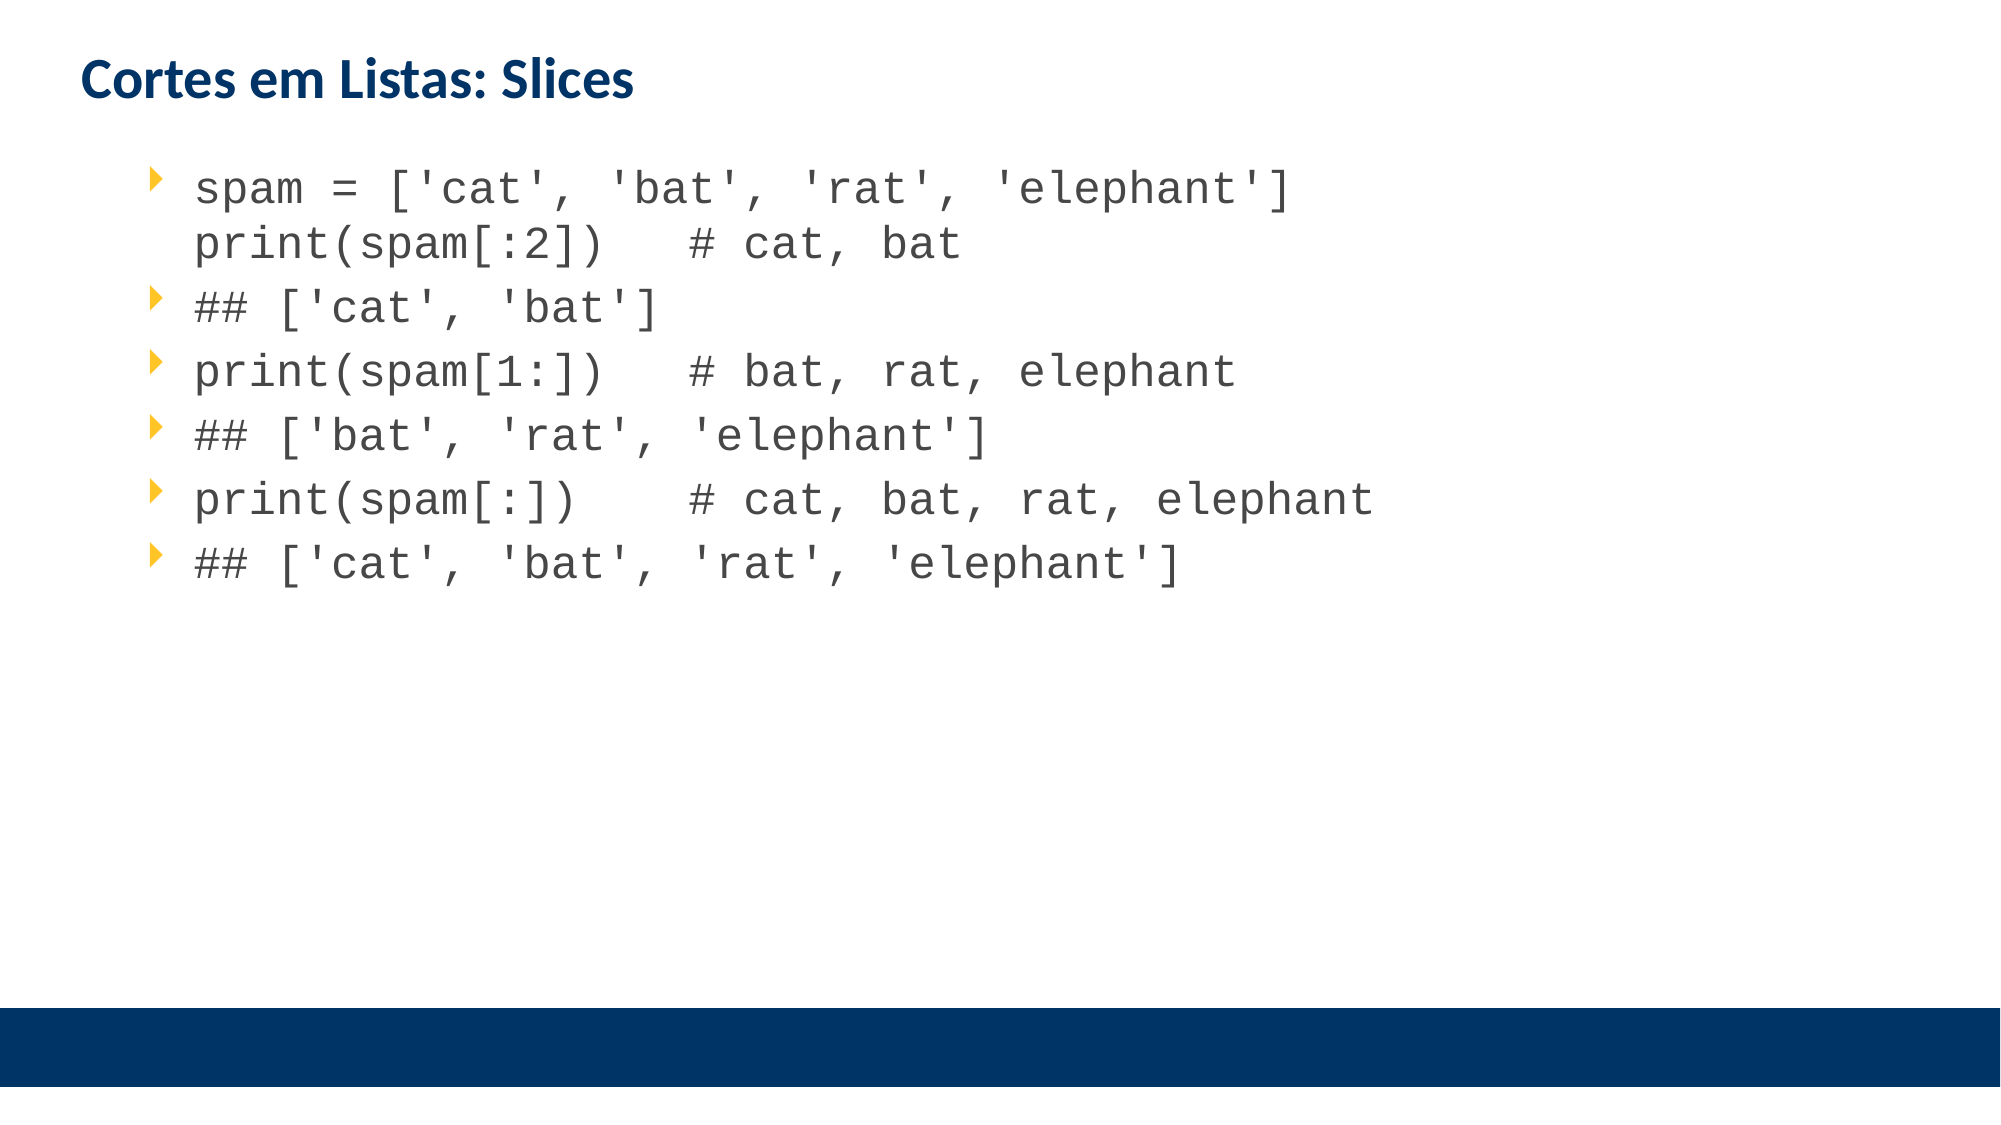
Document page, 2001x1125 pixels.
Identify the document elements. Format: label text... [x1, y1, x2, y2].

title Cortes em Listas: Slices [66, 12, 1917, 138]
list spam = ['cat', 'bat', 'rat', 'elephant'] print(spam[:2]) # cat, bat ## ['cat', 'bat'] print(spam[1:]) # bat, rat, elephant ## ['bat', 'rat', 'elephant'] print(spam[:]) # cat, bat, rat, elephant ## ['cat', 'bat', 'rat', 'elephant'] [66, 149, 1917, 1001]
